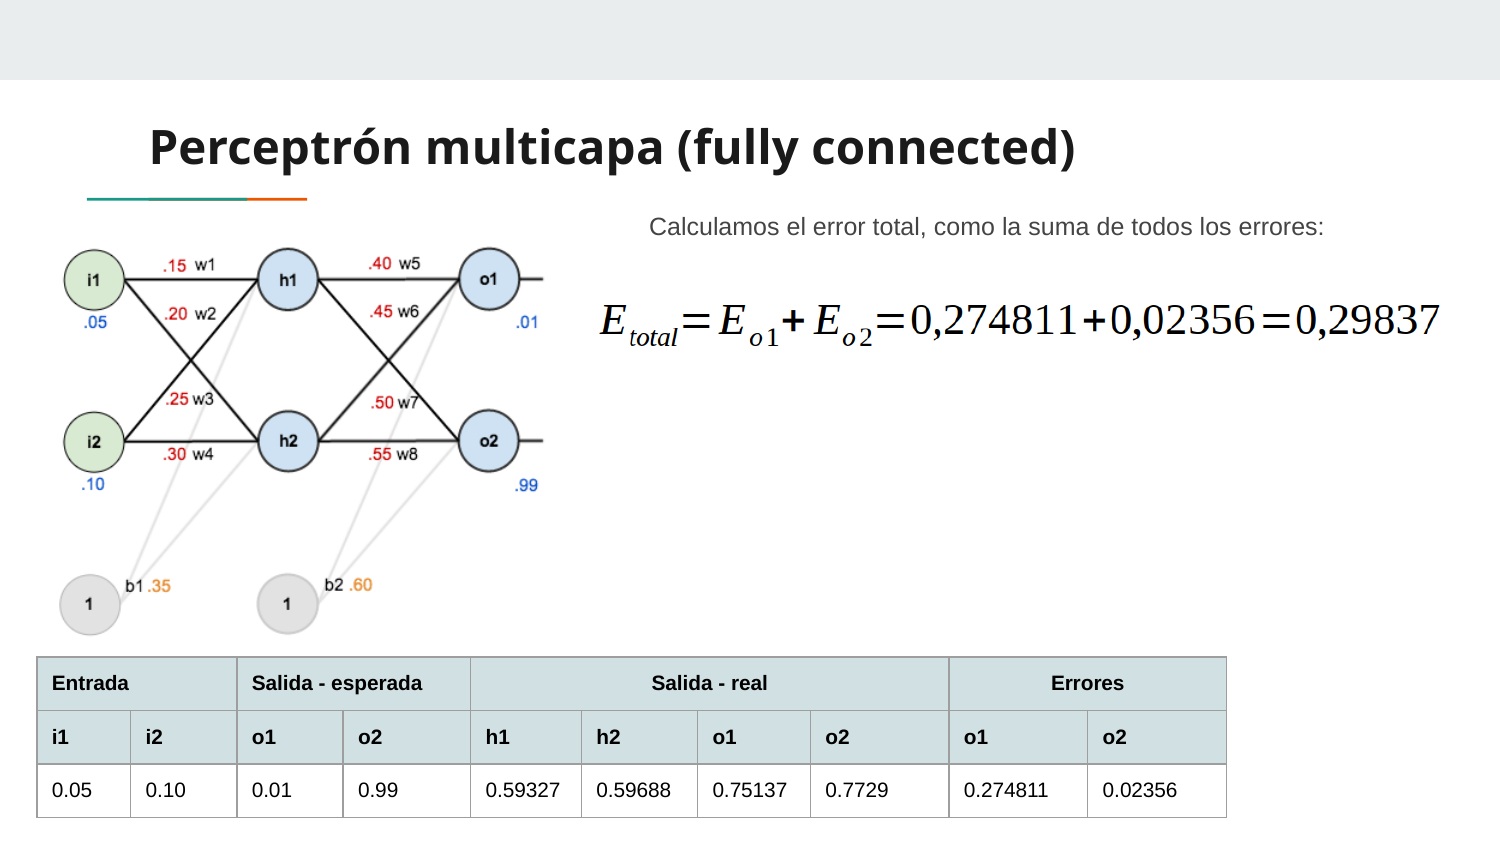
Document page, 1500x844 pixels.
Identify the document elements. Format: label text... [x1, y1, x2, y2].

table_cell o1 [238, 711, 342, 763]
table_cell o2 [811, 711, 948, 763]
table_cell 0.02356 [1088, 765, 1226, 817]
table_cell o1 [950, 711, 1087, 763]
table_cell o2 [1088, 711, 1226, 763]
table_header Salida - real [471, 658, 948, 710]
table_cell 0.59688 [582, 765, 697, 817]
table_cell h1 [471, 711, 581, 763]
table_header Errores [950, 658, 1226, 710]
table_cell 0.75137 [698, 765, 810, 817]
text_box Calculamos el error total, como la suma de todos los errores: [634, 195, 1406, 256]
table_cell 0.7729 [811, 765, 948, 817]
picture [45, 201, 590, 646]
table_header Salida - esperada [238, 658, 470, 710]
table_cell o1 [698, 711, 810, 763]
table_header Entrada [38, 658, 236, 710]
table_cell h2 [582, 711, 697, 763]
picture [592, 296, 1447, 350]
table_cell i2 [131, 711, 236, 763]
table_cell 0.274811 [950, 765, 1087, 817]
table_cell i1 [38, 711, 130, 763]
title Perceptrón multicapa (fully connected) [133, 101, 1395, 190]
table_cell 0.99 [344, 765, 470, 817]
table_cell 0.01 [238, 765, 342, 817]
table_cell o2 [344, 711, 470, 763]
table_cell 0.59327 [471, 765, 581, 817]
table_cell 0.05 [38, 765, 130, 817]
table_cell 0.10 [131, 765, 236, 817]
